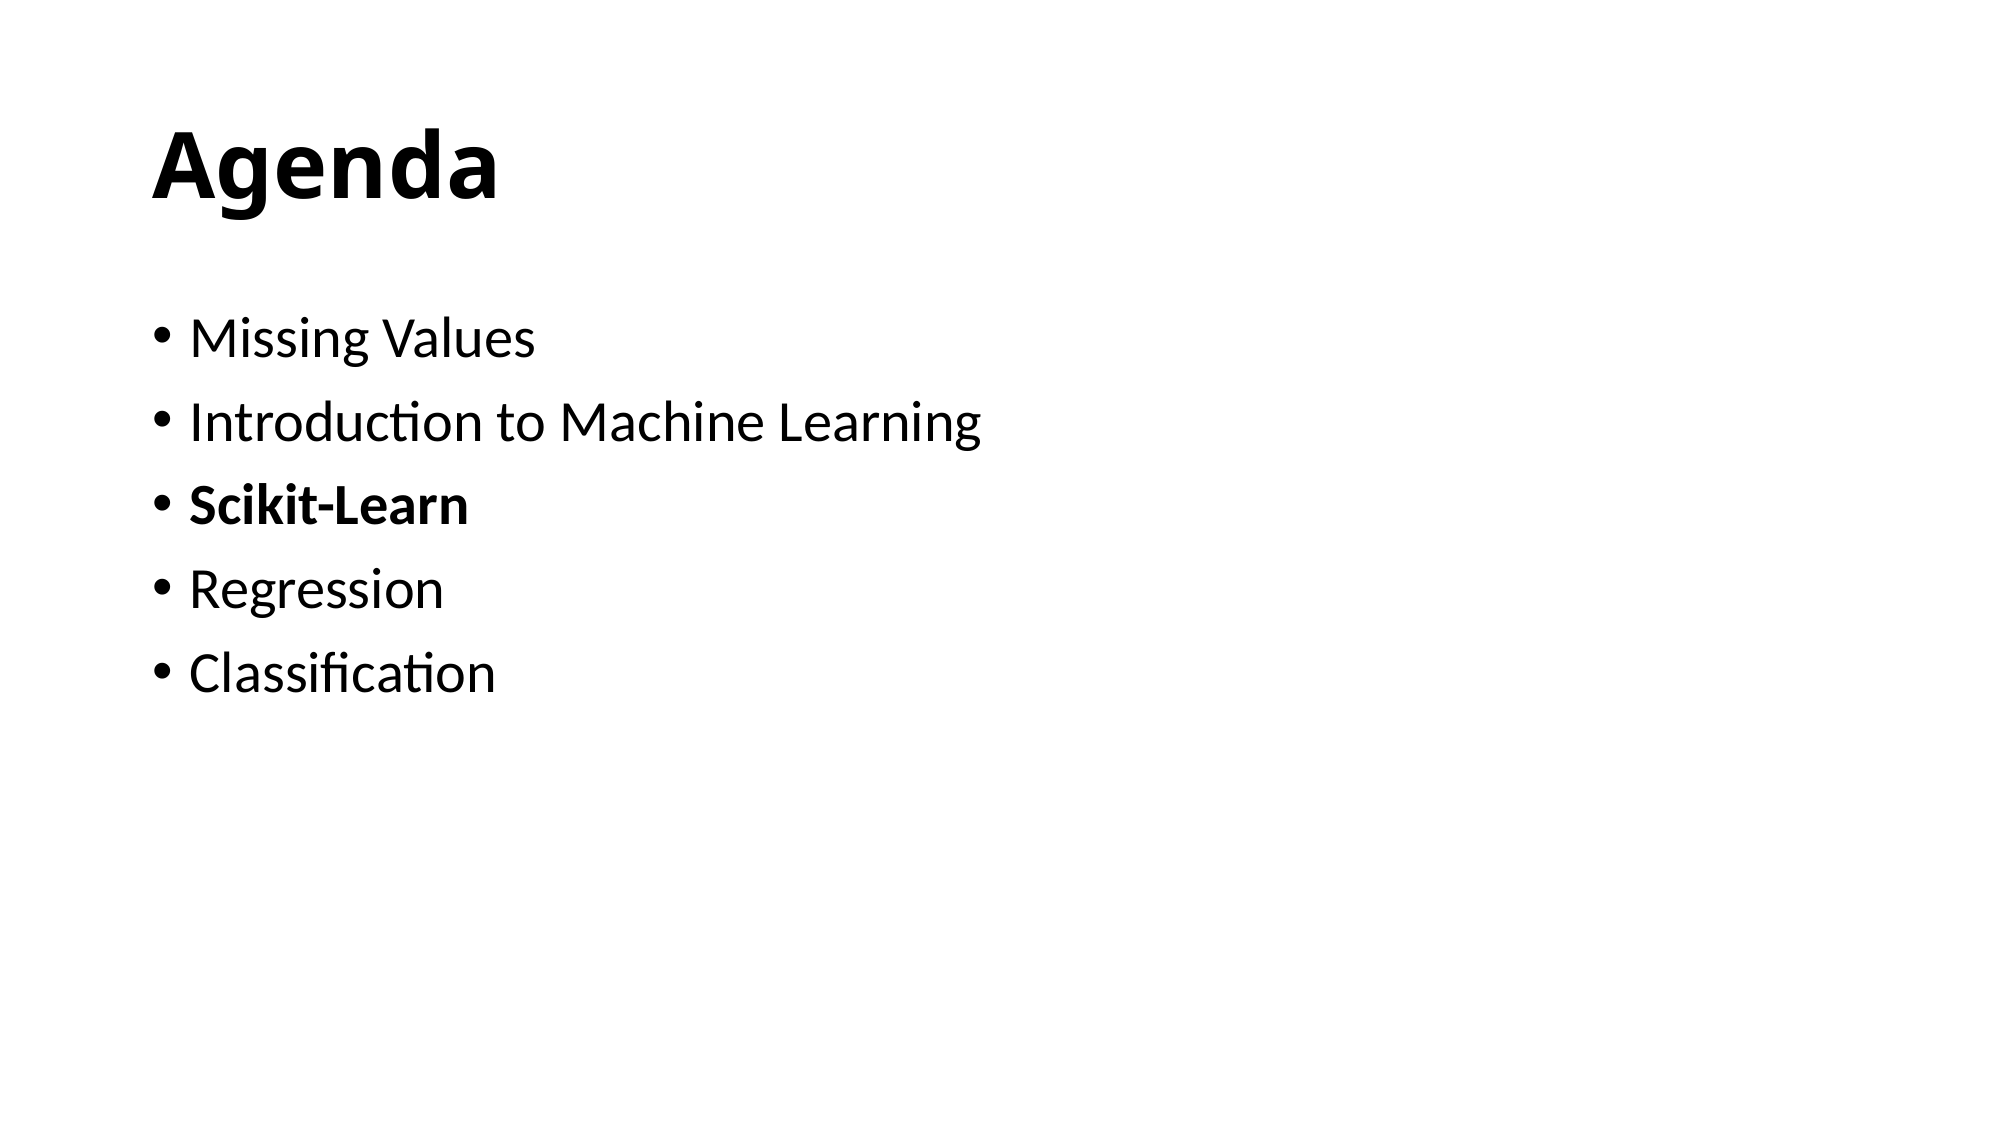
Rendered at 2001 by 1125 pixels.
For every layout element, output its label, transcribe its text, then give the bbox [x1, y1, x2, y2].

list Missing Values Introduction to Machine Learning Scikit-Learn Regression Classification [137, 299, 1863, 1014]
title Agenda [137, 59, 1863, 278]
